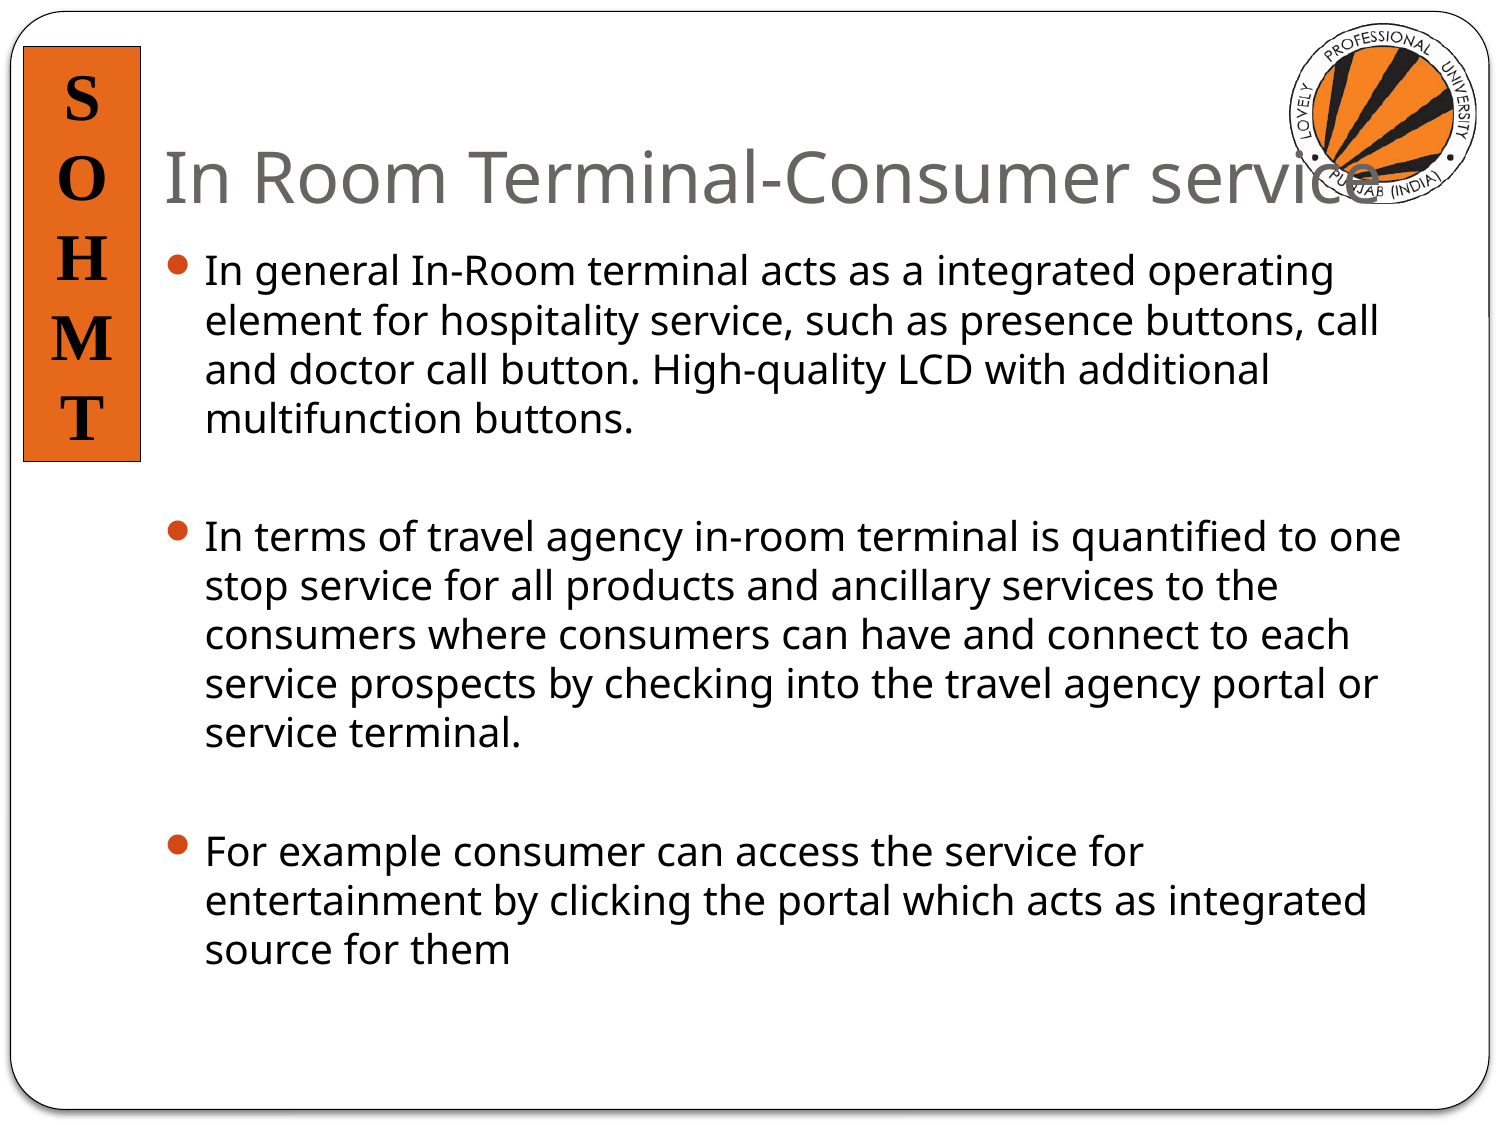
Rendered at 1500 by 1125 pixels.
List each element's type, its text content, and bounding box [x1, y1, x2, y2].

title In Room Terminal-Consumer service [150, 45, 1425, 233]
picture [1289, 23, 1477, 204]
list In general In-Room terminal acts as a integrated operating element for hospitality service, such as presence buttons, call and doctor call button. High-quality LCD with additional multifunction buttons. In terms of travel agency in-room terminal is quantified to one stop service for all products and ancillary services to the consumers where consumers can have and connect to each service prospects by checking into the travel agency portal or service terminal. For example consumer can access the service for entertainment by clicking the portal which acts as integrated source for them [150, 237, 1425, 988]
